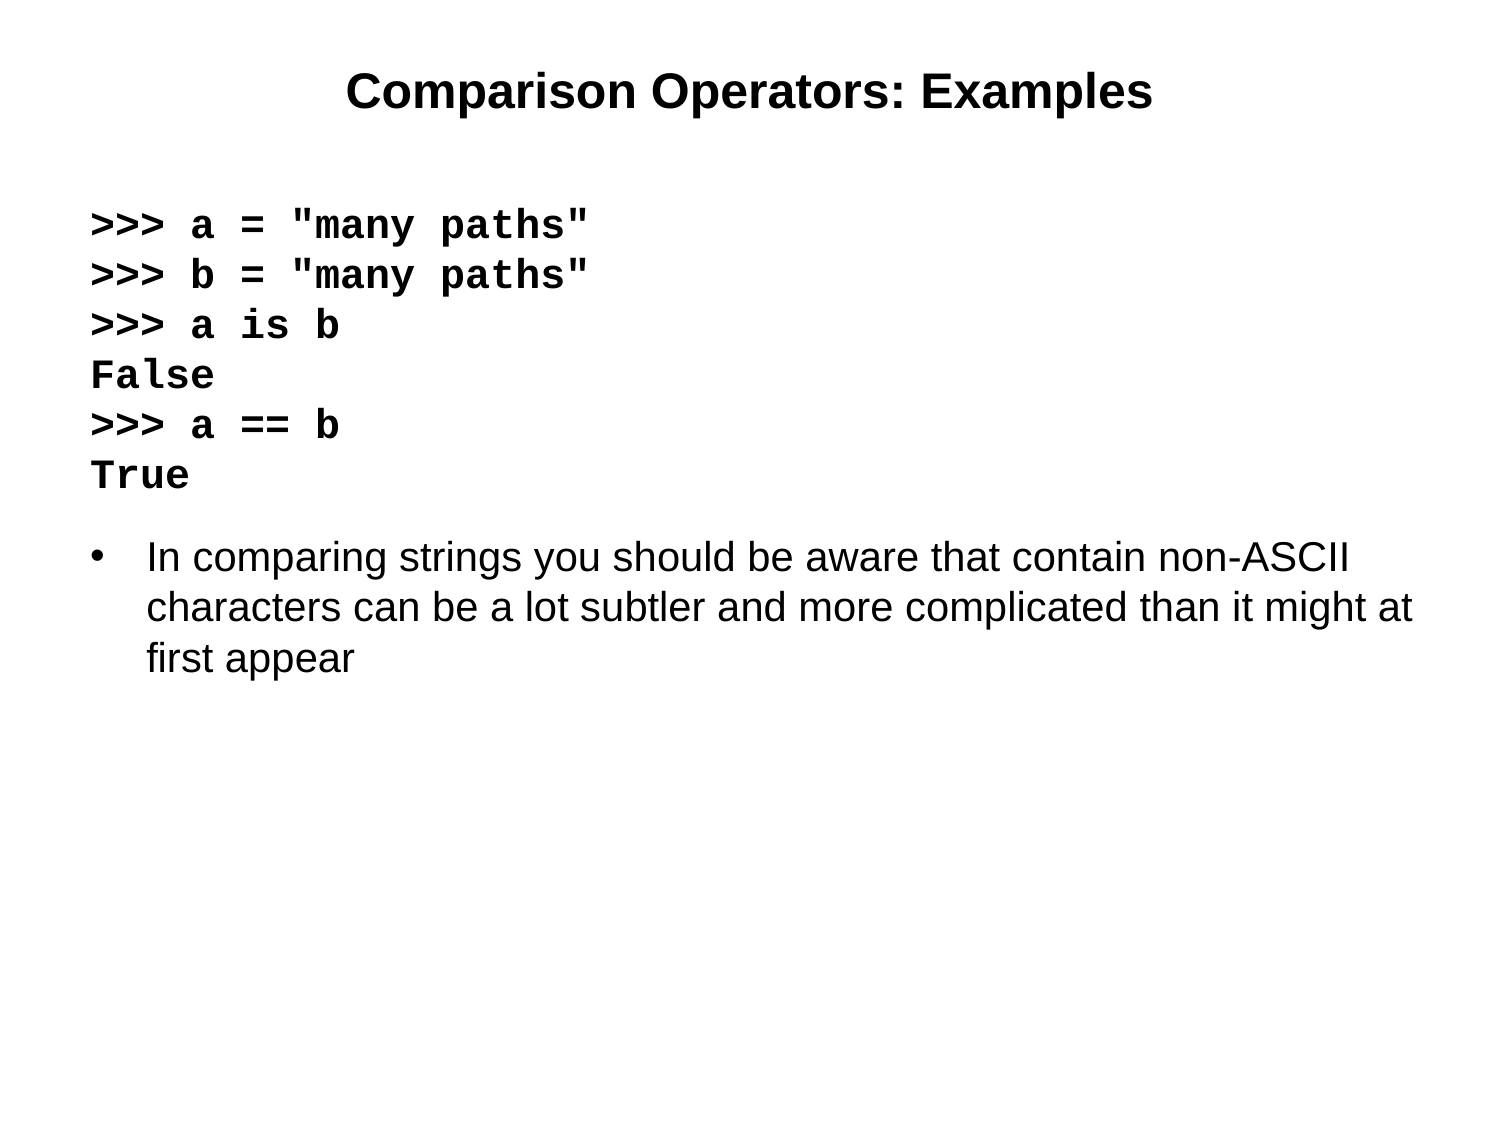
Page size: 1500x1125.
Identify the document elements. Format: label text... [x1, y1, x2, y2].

title Comparison Operators: Examples [75, 45, 1425, 132]
list >>> a = "many paths" >>> b = "many paths" >>> a is b False >>> a == b True In comparing strings you should be aware that contain non-ASCII characters can be a lot subtler and more complicated than it might at first appear [75, 188, 1460, 1114]
